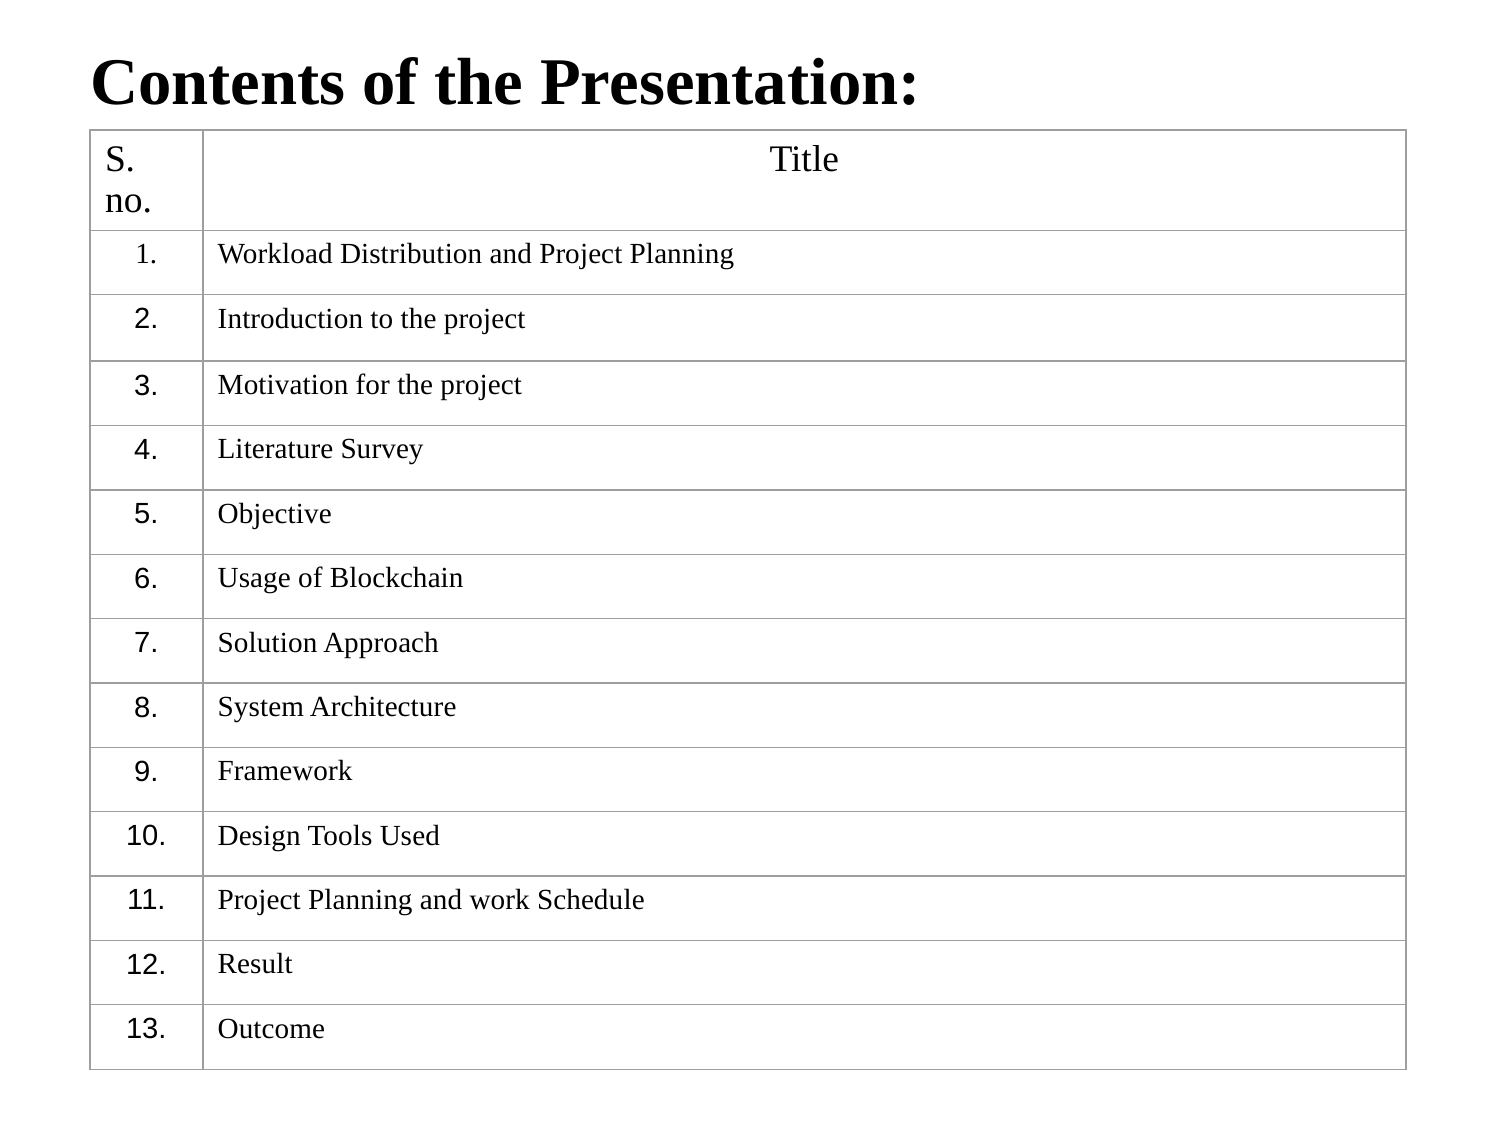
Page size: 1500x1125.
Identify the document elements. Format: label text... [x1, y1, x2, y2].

table_cell Result [204, 941, 1405, 1004]
table_cell Objective [204, 491, 1405, 554]
table_cell 10. [91, 812, 202, 875]
table_cell 5. [91, 491, 202, 554]
table_cell 3. [91, 362, 202, 425]
table_cell 12. [91, 941, 202, 1004]
table_cell Introduction to the project [204, 295, 1405, 360]
table_cell Outcome [204, 1005, 1405, 1069]
table_cell Motivation for the project [204, 362, 1405, 425]
table_cell 11. [91, 877, 202, 940]
table_header S. no. [91, 131, 202, 230]
table_cell 2. [91, 295, 202, 360]
table_cell 1. [91, 231, 202, 294]
table_header Title [204, 131, 1405, 230]
text_box Contents of the Presentation: [90, 25, 1440, 130]
table_cell 9. [91, 748, 202, 811]
table_cell Workload Distribution and Project Planning [204, 231, 1405, 294]
table_cell System Architecture [204, 684, 1405, 747]
table_cell Literature Survey [204, 426, 1405, 489]
table_cell 8. [91, 684, 202, 747]
table_cell Design Tools Used [204, 812, 1405, 875]
table_cell 13. [91, 1005, 202, 1069]
table_cell 6. [91, 555, 202, 618]
table_cell 4. [91, 426, 202, 489]
table_cell 7. [91, 619, 202, 682]
table_cell Framework [204, 748, 1405, 811]
table_cell Usage of Blockchain [204, 555, 1405, 618]
table_cell Project Planning and work Schedule [204, 877, 1405, 940]
table_cell Solution Approach [204, 619, 1405, 682]
